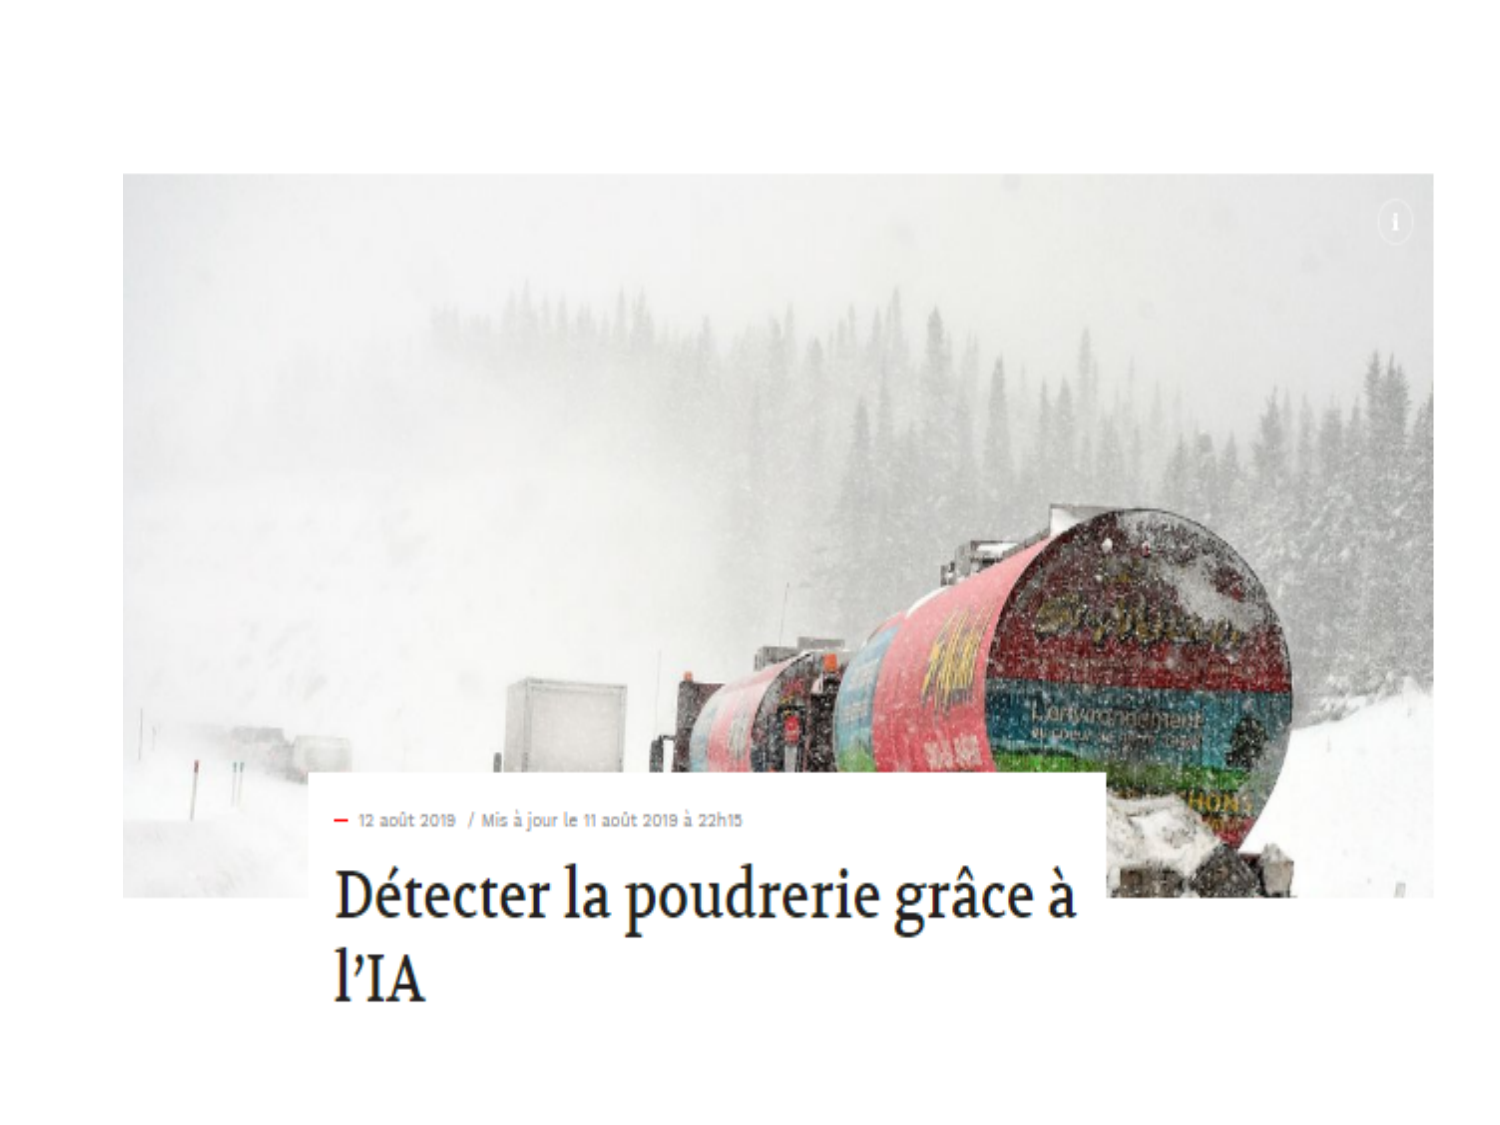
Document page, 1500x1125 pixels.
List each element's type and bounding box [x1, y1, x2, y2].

picture [123, 172, 1436, 1012]
